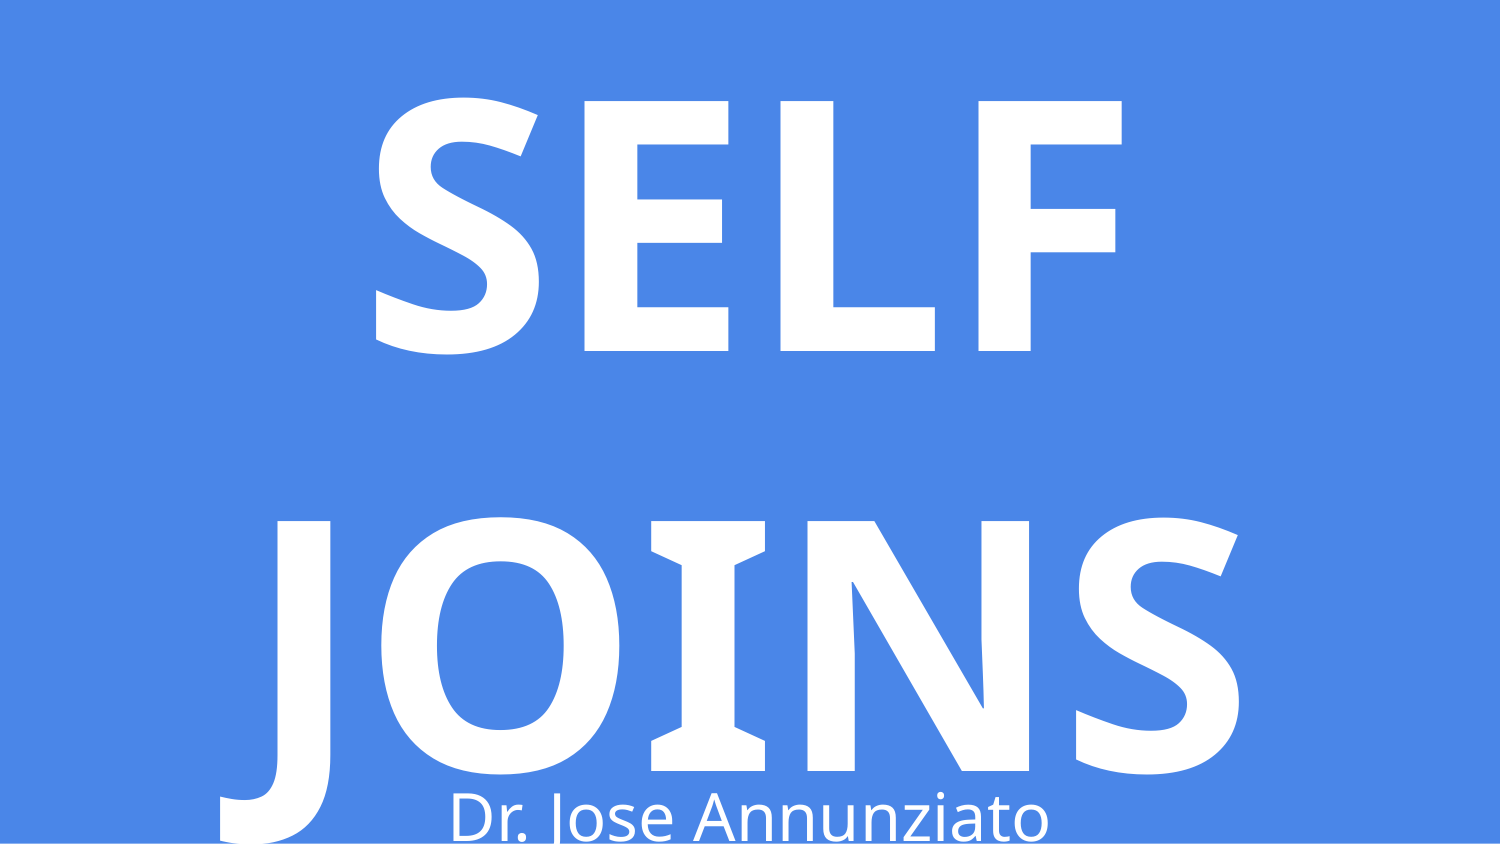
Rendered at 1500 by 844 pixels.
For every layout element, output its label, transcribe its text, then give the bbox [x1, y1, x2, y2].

title SELF JOINS [0, 0, 1500, 844]
subtitle Dr. Jose Annunziato [225, 767, 1275, 844]
